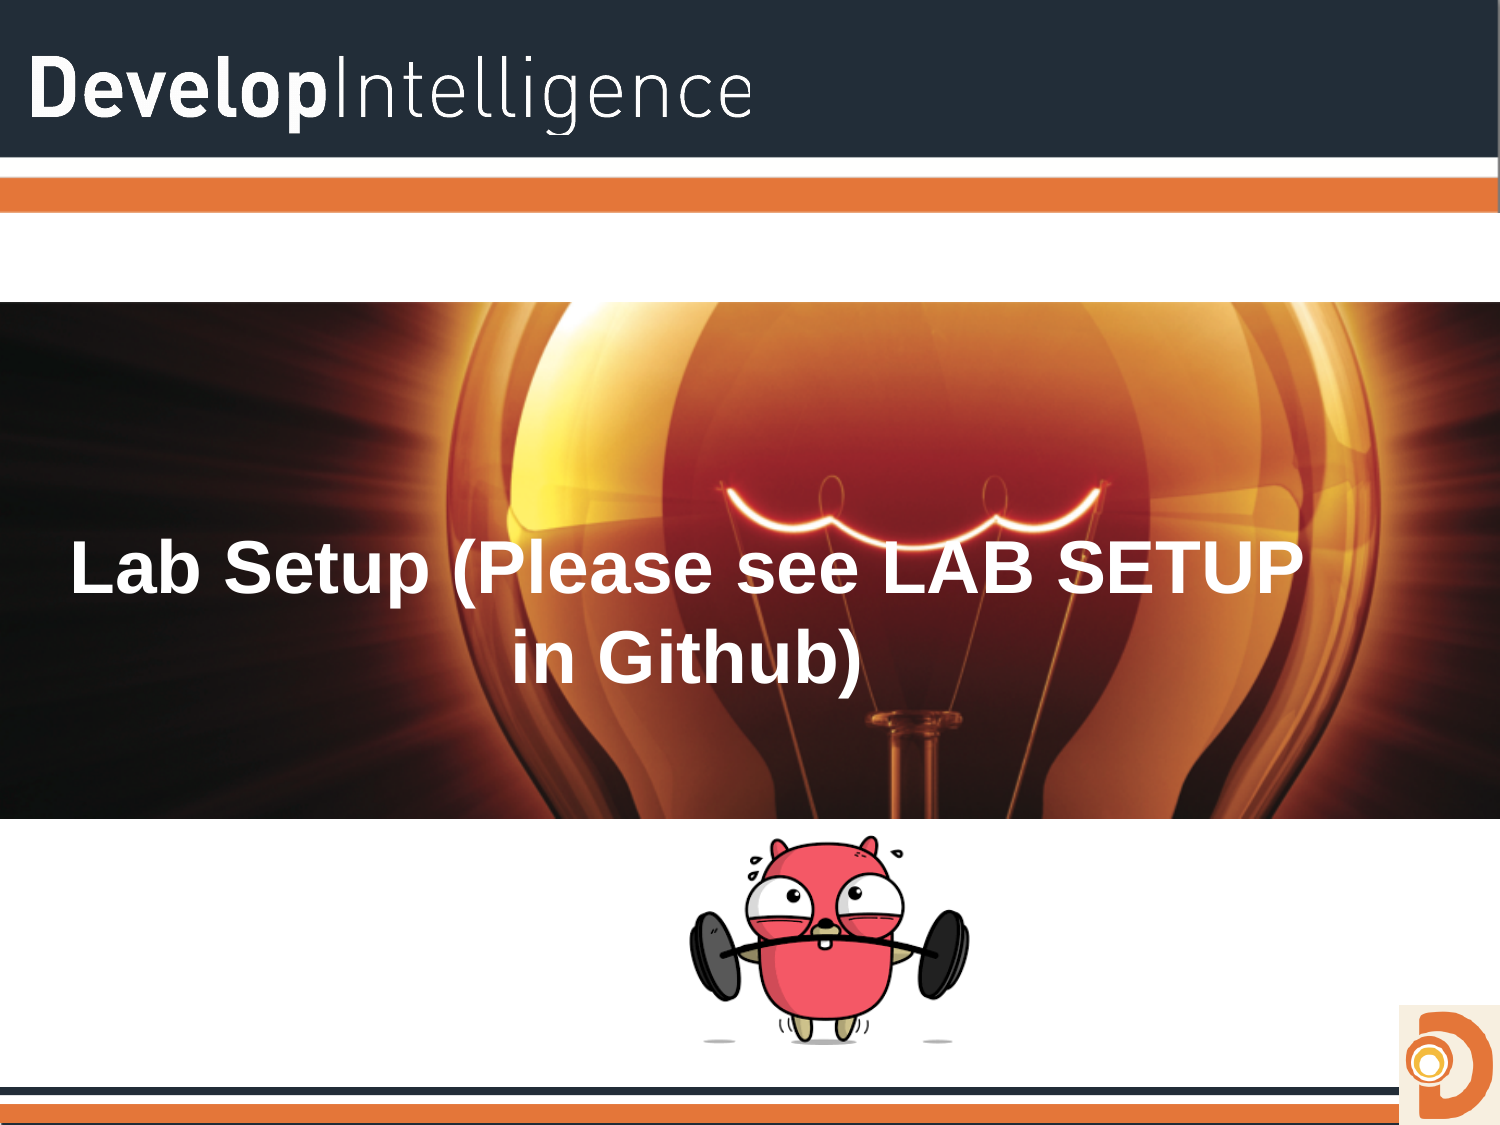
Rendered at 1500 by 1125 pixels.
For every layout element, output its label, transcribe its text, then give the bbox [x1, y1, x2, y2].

picture [687, 835, 972, 1046]
picture [0, 1005, 1500, 1125]
picture [0, 0, 1500, 213]
picture [0, 302, 1500, 819]
title Lab Setup (Please see LAB SETUP in Github) [50, 510, 1325, 707]
